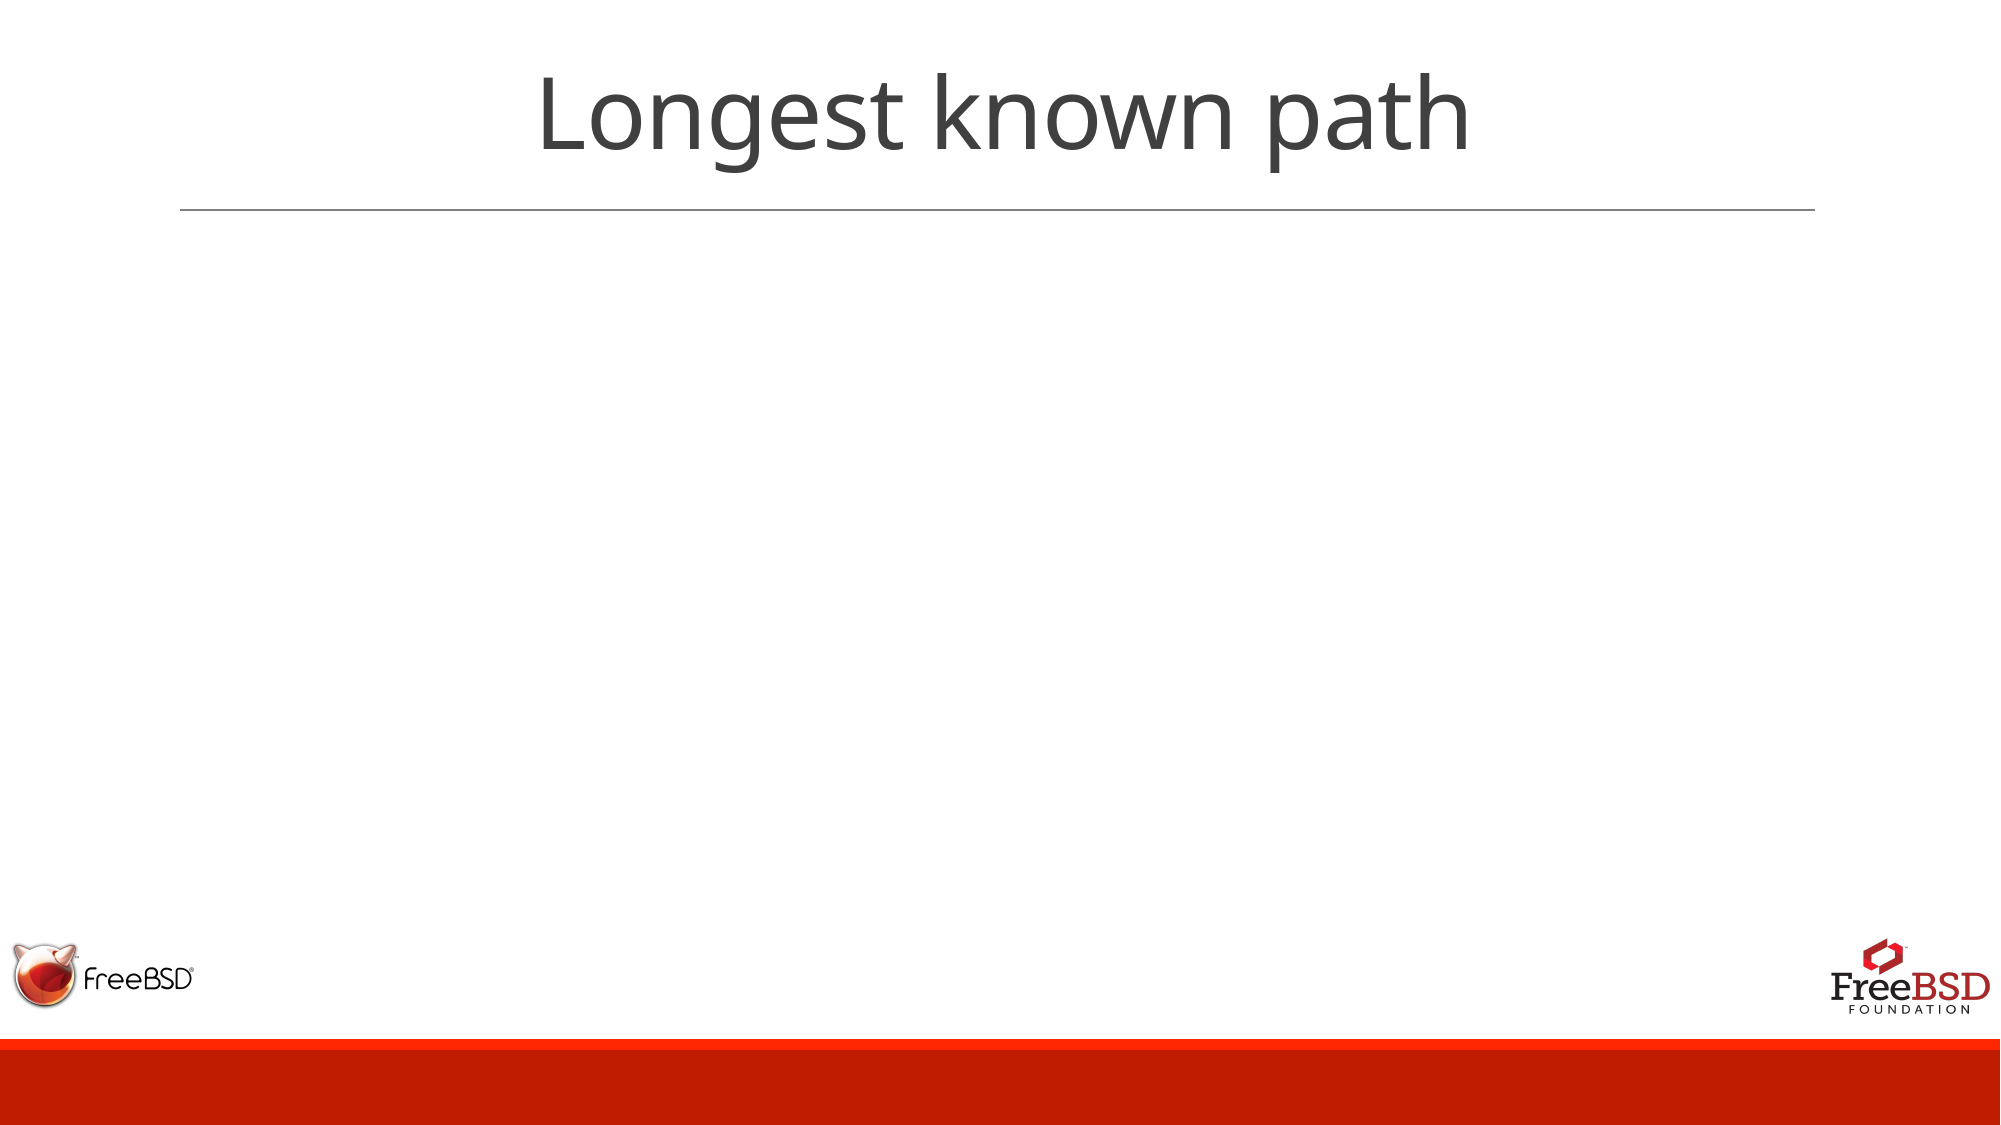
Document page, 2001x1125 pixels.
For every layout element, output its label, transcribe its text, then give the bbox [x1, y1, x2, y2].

title Longest known path [180, 47, 1830, 191]
picture [0, 931, 194, 1021]
